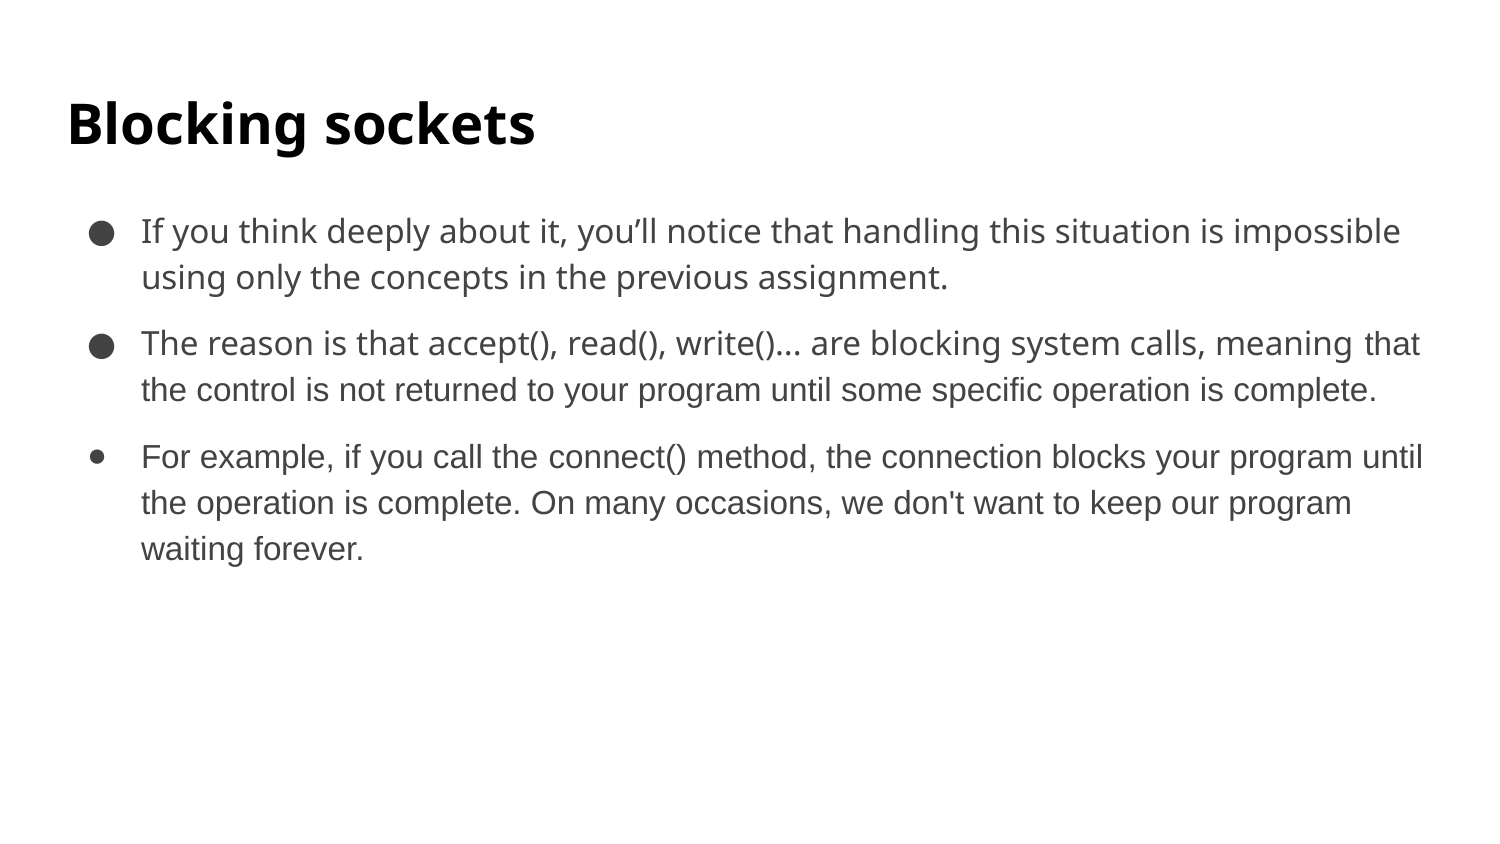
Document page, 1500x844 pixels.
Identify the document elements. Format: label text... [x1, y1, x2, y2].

title Blocking sockets [51, 72, 1449, 176]
list If you think deeply about it, you’ll notice that handling this situation is impossible using only the concepts in the previous assignment. The reason is that accept(), read(), write()... are blocking system calls, meaning that the control is not returned to your program until some specific operation is complete. For example, if you call the connect() method, the connection blocks your program until the operation is complete. On many occasions, we don't want to keep our program waiting forever. [51, 189, 1449, 750]
